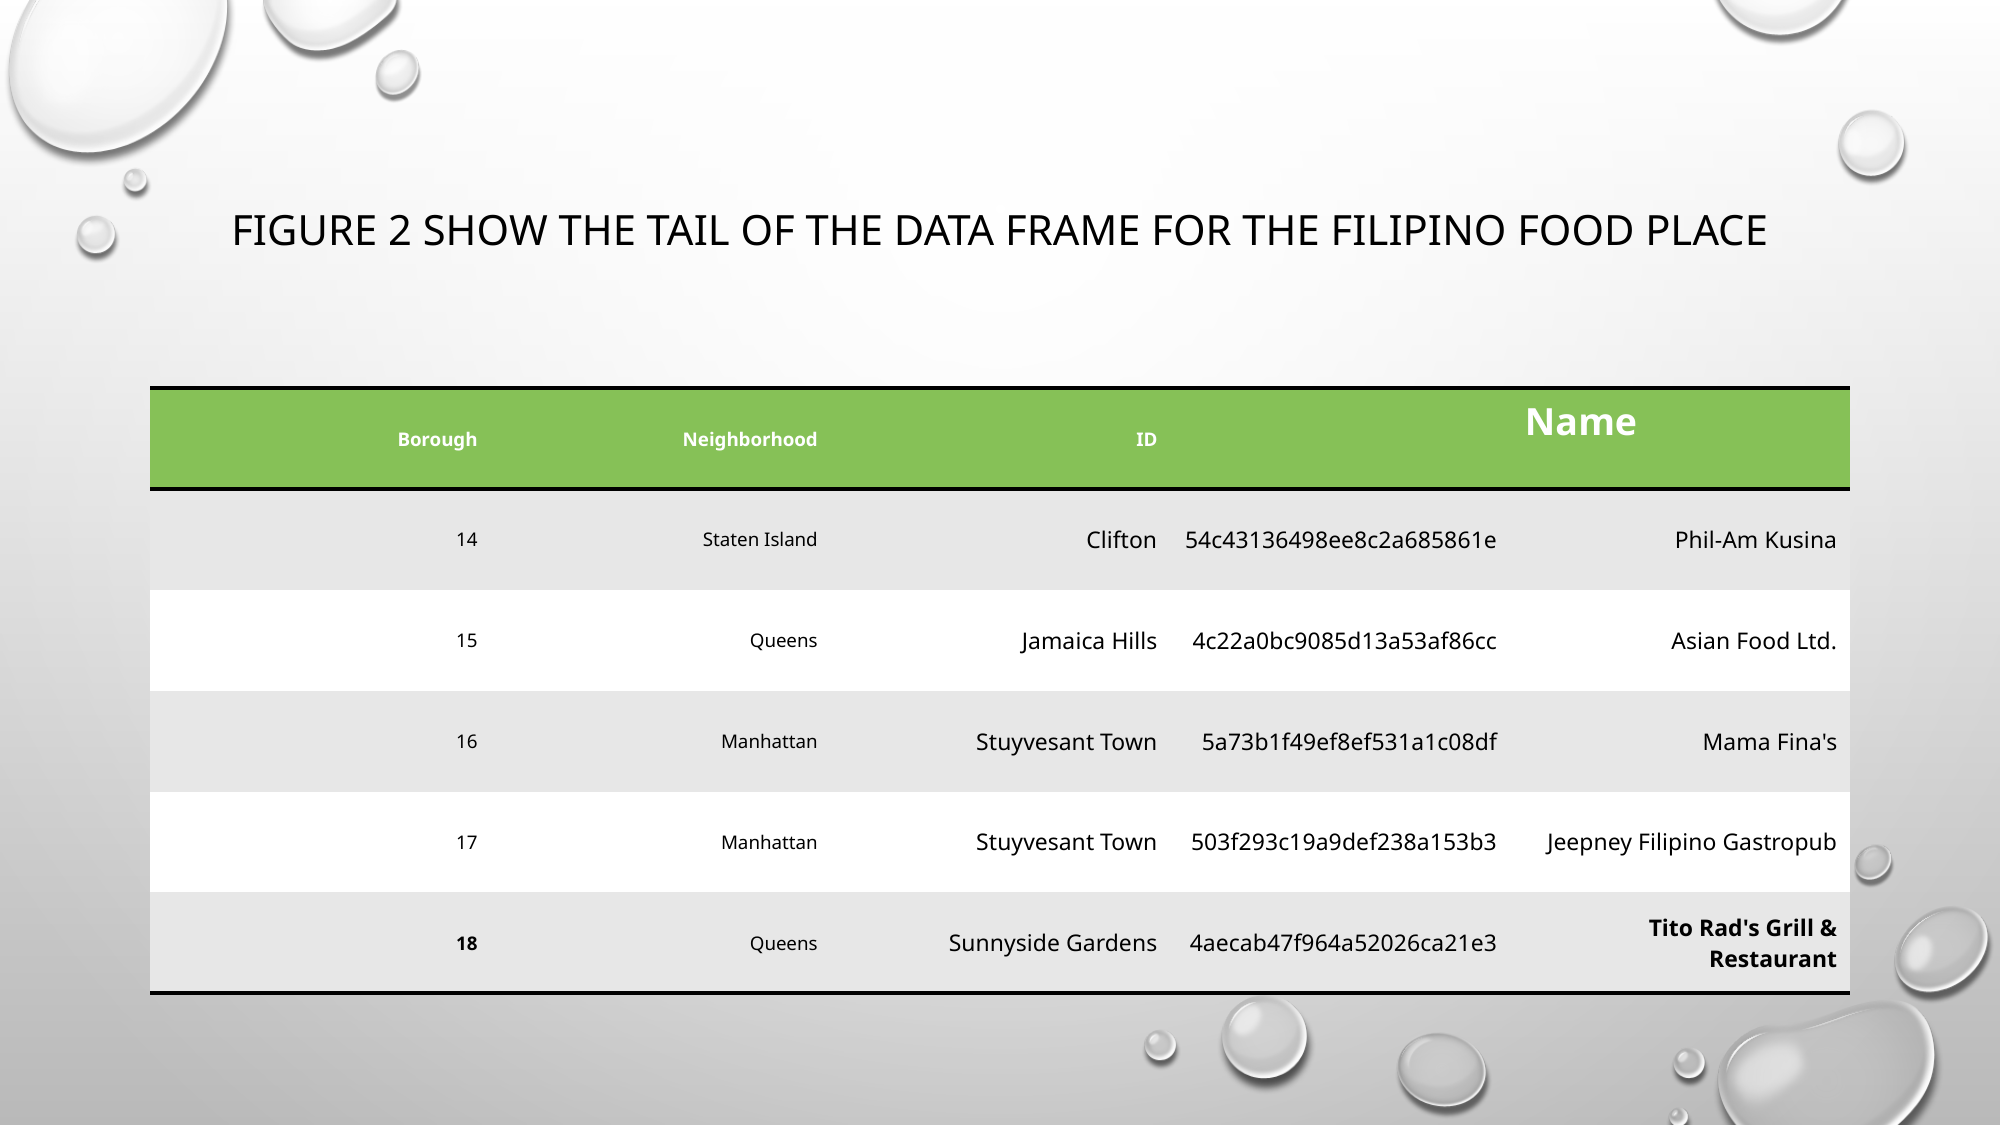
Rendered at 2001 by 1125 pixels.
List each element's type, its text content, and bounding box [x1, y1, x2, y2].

table_cell Sunnyside Gardens [830, 892, 1170, 991]
table_cell 54c43136498ee8c2a685861e [1170, 491, 1510, 590]
table_header Borough [150, 390, 490, 487]
picture [0, 0, 2000, 1125]
table_cell Stuyvesant Town [830, 691, 1170, 792]
table_header Name [1510, 390, 1850, 487]
table_cell Jamaica Hills [830, 590, 1170, 691]
title Figure 2 Show the tail of the data frame for the Filipino Food place [149, 101, 1851, 364]
table_cell Queens [490, 892, 830, 991]
table_cell 4aecab47f964a52026ca21e3 [1170, 892, 1510, 991]
table_header ID [830, 390, 1170, 487]
table_cell Jeepney Filipino Gastropub [1510, 792, 1850, 892]
table_cell Queens [490, 590, 830, 691]
table_cell Manhattan [490, 691, 830, 792]
table_cell 14 [150, 491, 490, 590]
table_cell 16 [150, 691, 490, 792]
table_cell Tito Rad's Grill & Restaurant [1510, 892, 1850, 991]
table_cell Clifton [830, 491, 1170, 590]
table_cell 15 [150, 590, 490, 691]
table_cell 4c22a0bc9085d13a53af86cc [1170, 590, 1510, 691]
table_cell Asian Food Ltd. [1510, 590, 1850, 691]
table_cell Phil-Am Kusina [1510, 491, 1850, 590]
table_cell Manhattan [490, 792, 830, 892]
table_cell 17 [150, 792, 490, 892]
table_header [1170, 390, 1510, 487]
table_cell 18 [150, 892, 490, 991]
table_header Neighborhood [490, 390, 830, 487]
table_cell 503f293c19a9def238a153b3 [1170, 792, 1510, 892]
table_cell 5a73b1f49ef8ef531a1c08df [1170, 691, 1510, 792]
table_cell Stuyvesant Town [830, 792, 1170, 892]
table_cell Mama Fina's [1510, 691, 1850, 792]
table_cell Staten Island [490, 491, 830, 590]
